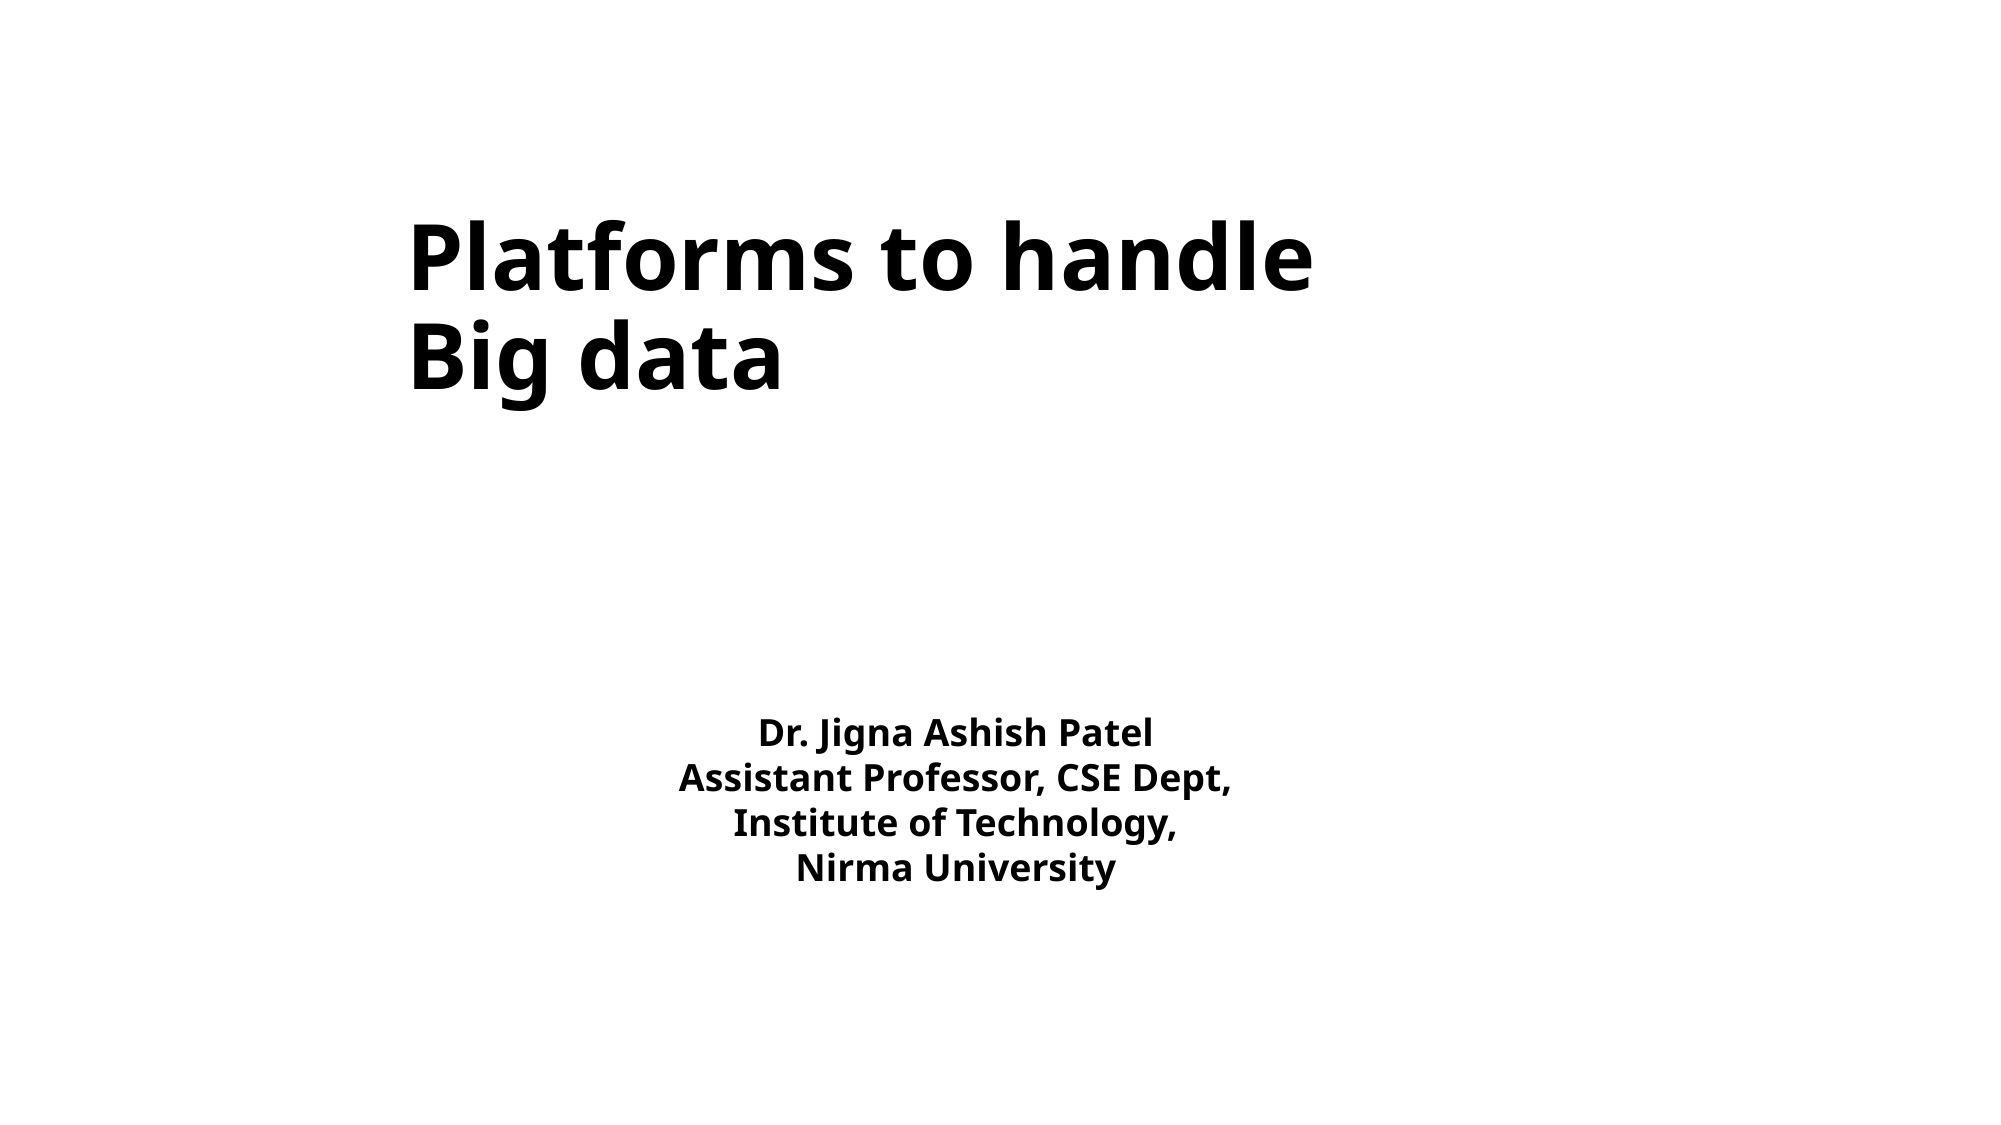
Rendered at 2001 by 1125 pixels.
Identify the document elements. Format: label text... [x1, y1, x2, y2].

text_box Dr. Jigna Ashish Patel Assistant Professor, CSE Dept, Institute of Technology, Nirma University [530, 701, 1382, 897]
title Platforms to handle Big data [391, 201, 1471, 419]
